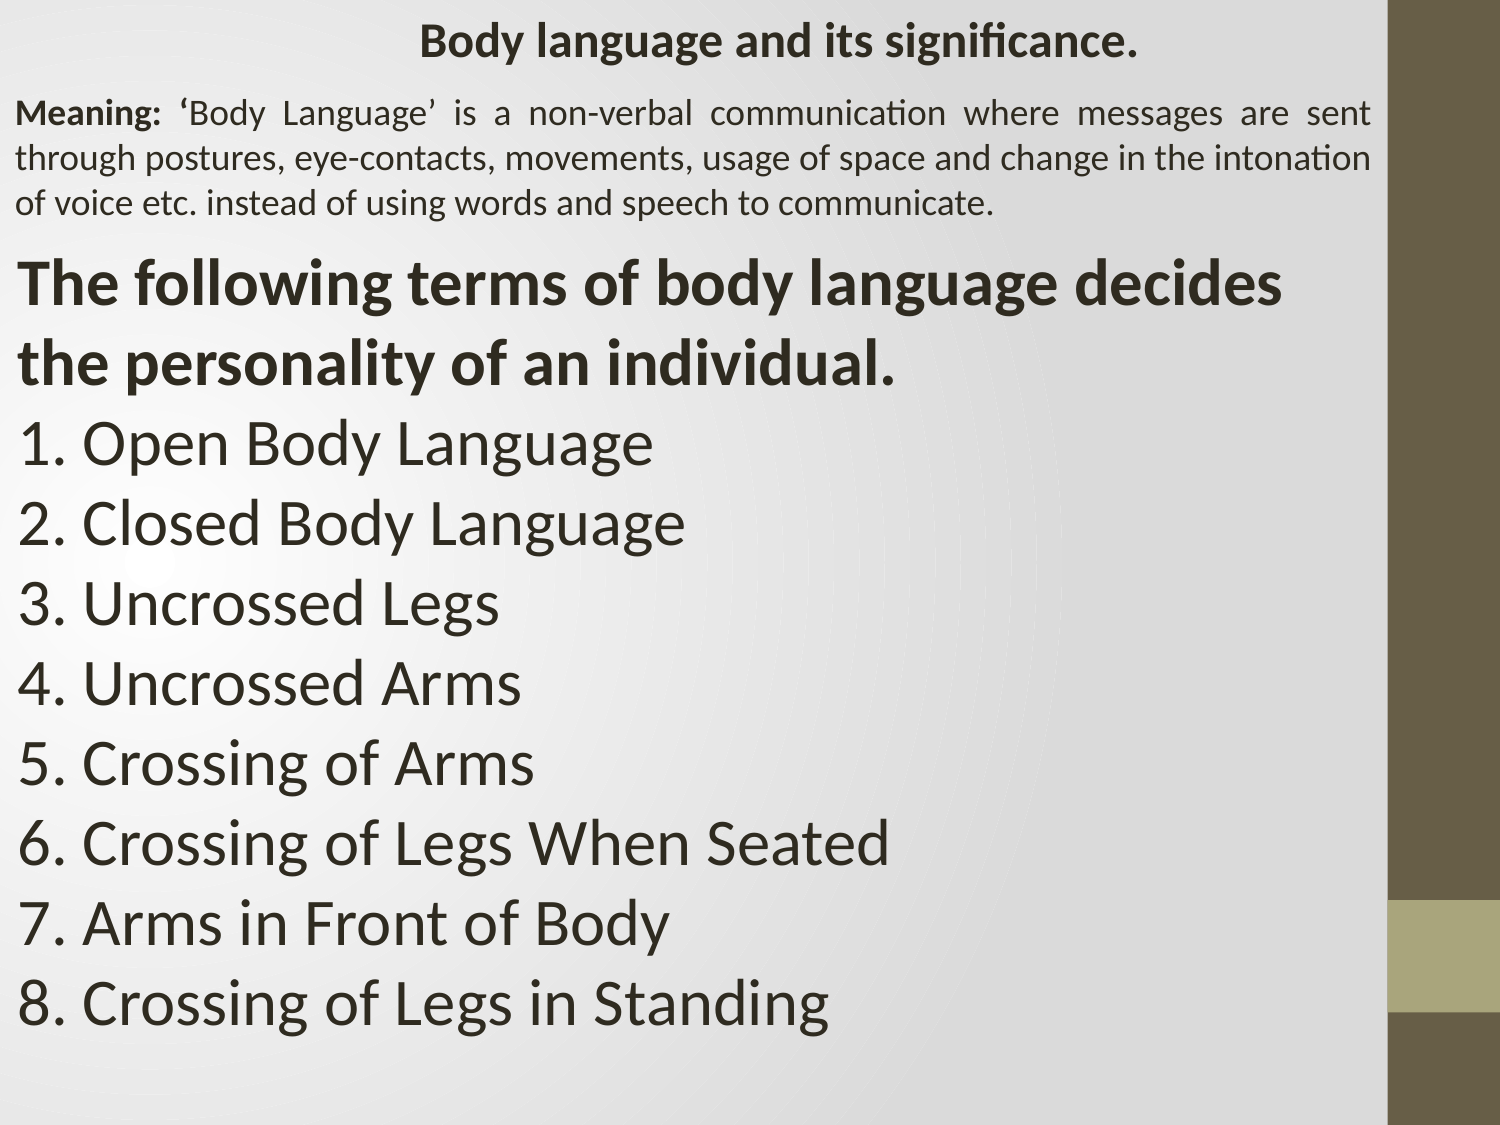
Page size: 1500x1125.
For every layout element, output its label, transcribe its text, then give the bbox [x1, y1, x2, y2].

text_box Body language and its significance. [404, 0, 1155, 75]
text_box The following terms of body language decides the personality of an individual. 1. Open Body Language 2. Closed Body Language 3. Uncrossed Legs 4. Uncrossed Arms 5. Crossing of Arms 6. Crossing of Legs When Seated 7. Arms in Front of Body 8. Crossing of Legs in Standing [2, 231, 1393, 1047]
text_box Meaning: ‘Body Language’ is a non-verbal communication where messages are sent through postures, eye-contacts, movements, usage of space and change in the intonation of voice etc. instead of using words and speech to communicate. [0, 80, 1388, 231]
